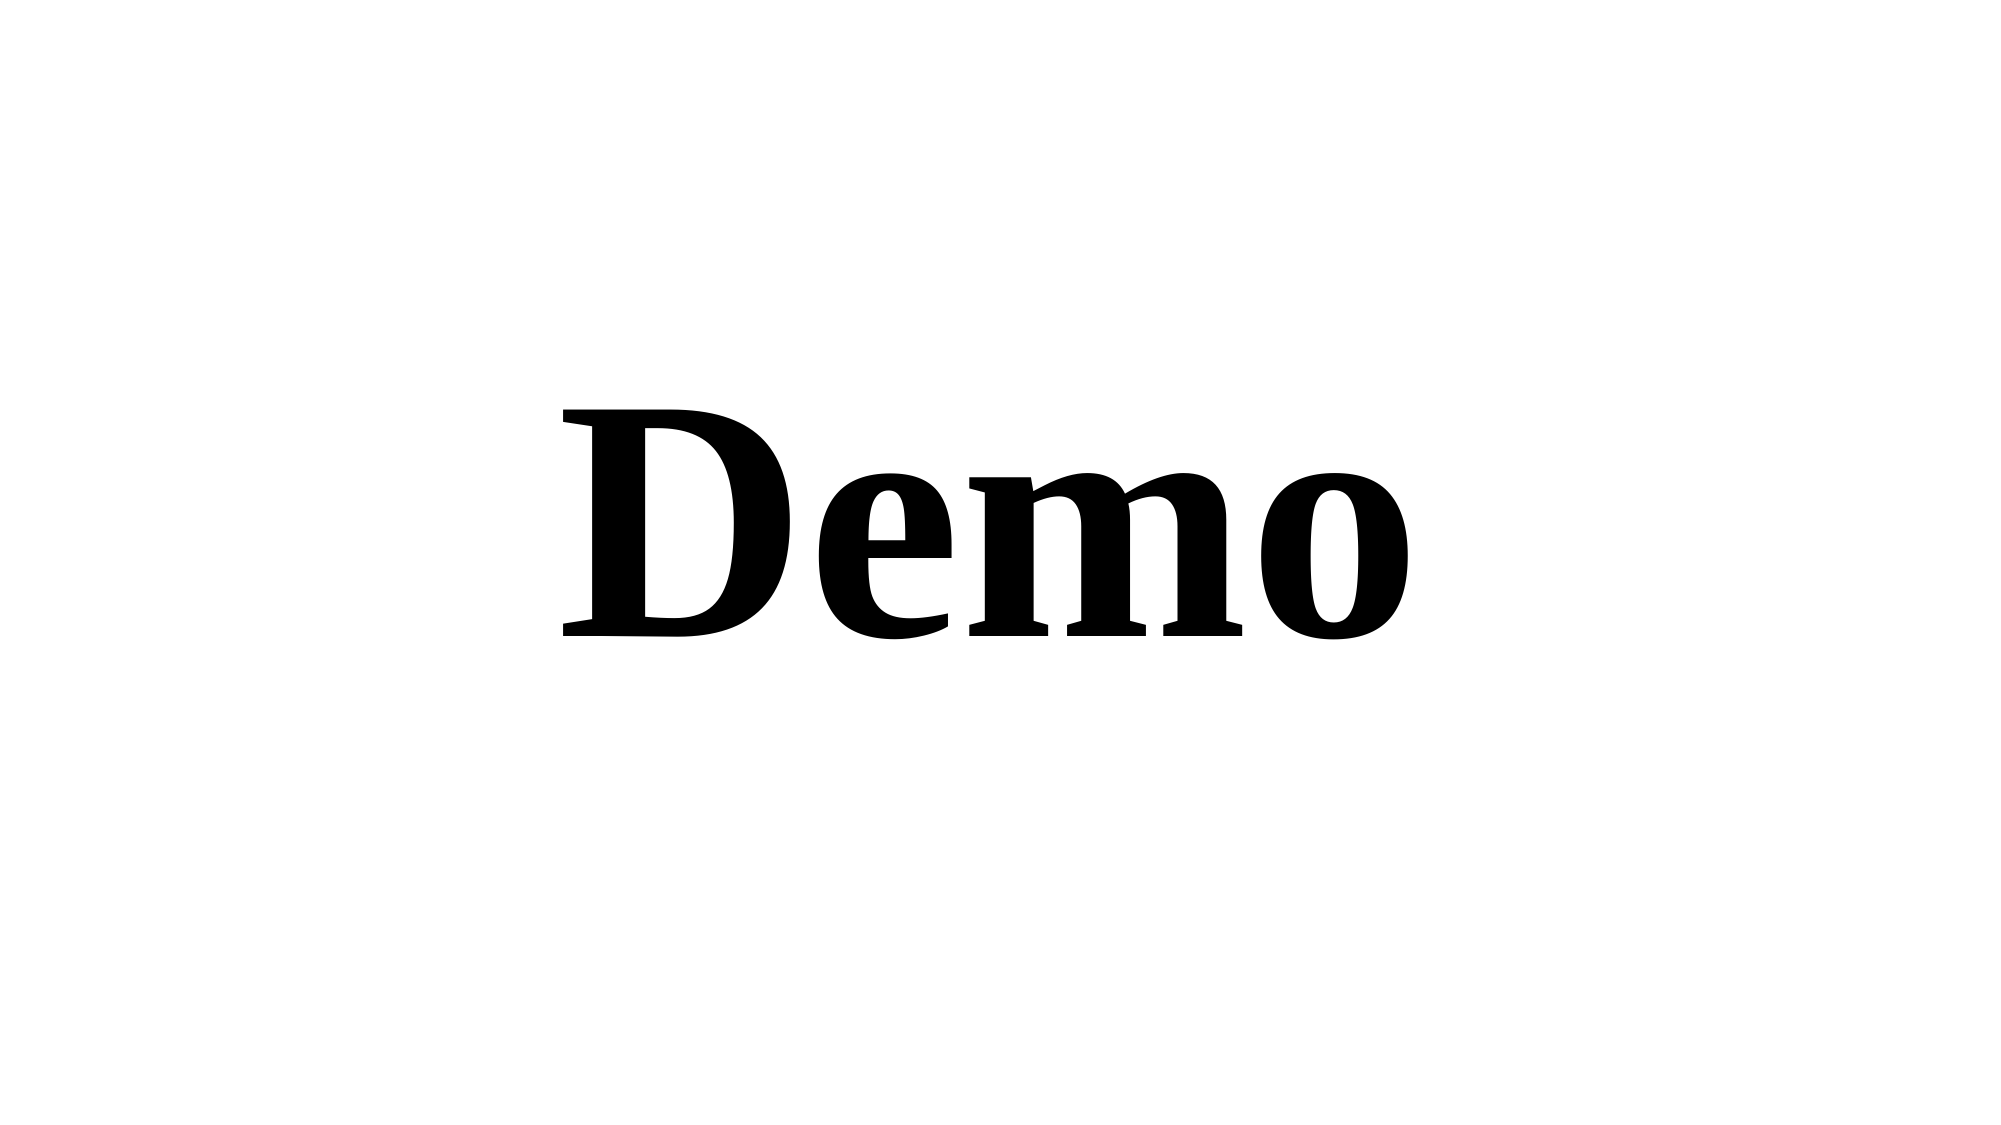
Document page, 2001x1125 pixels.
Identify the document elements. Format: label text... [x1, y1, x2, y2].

title Demo [110, 59, 1836, 990]
